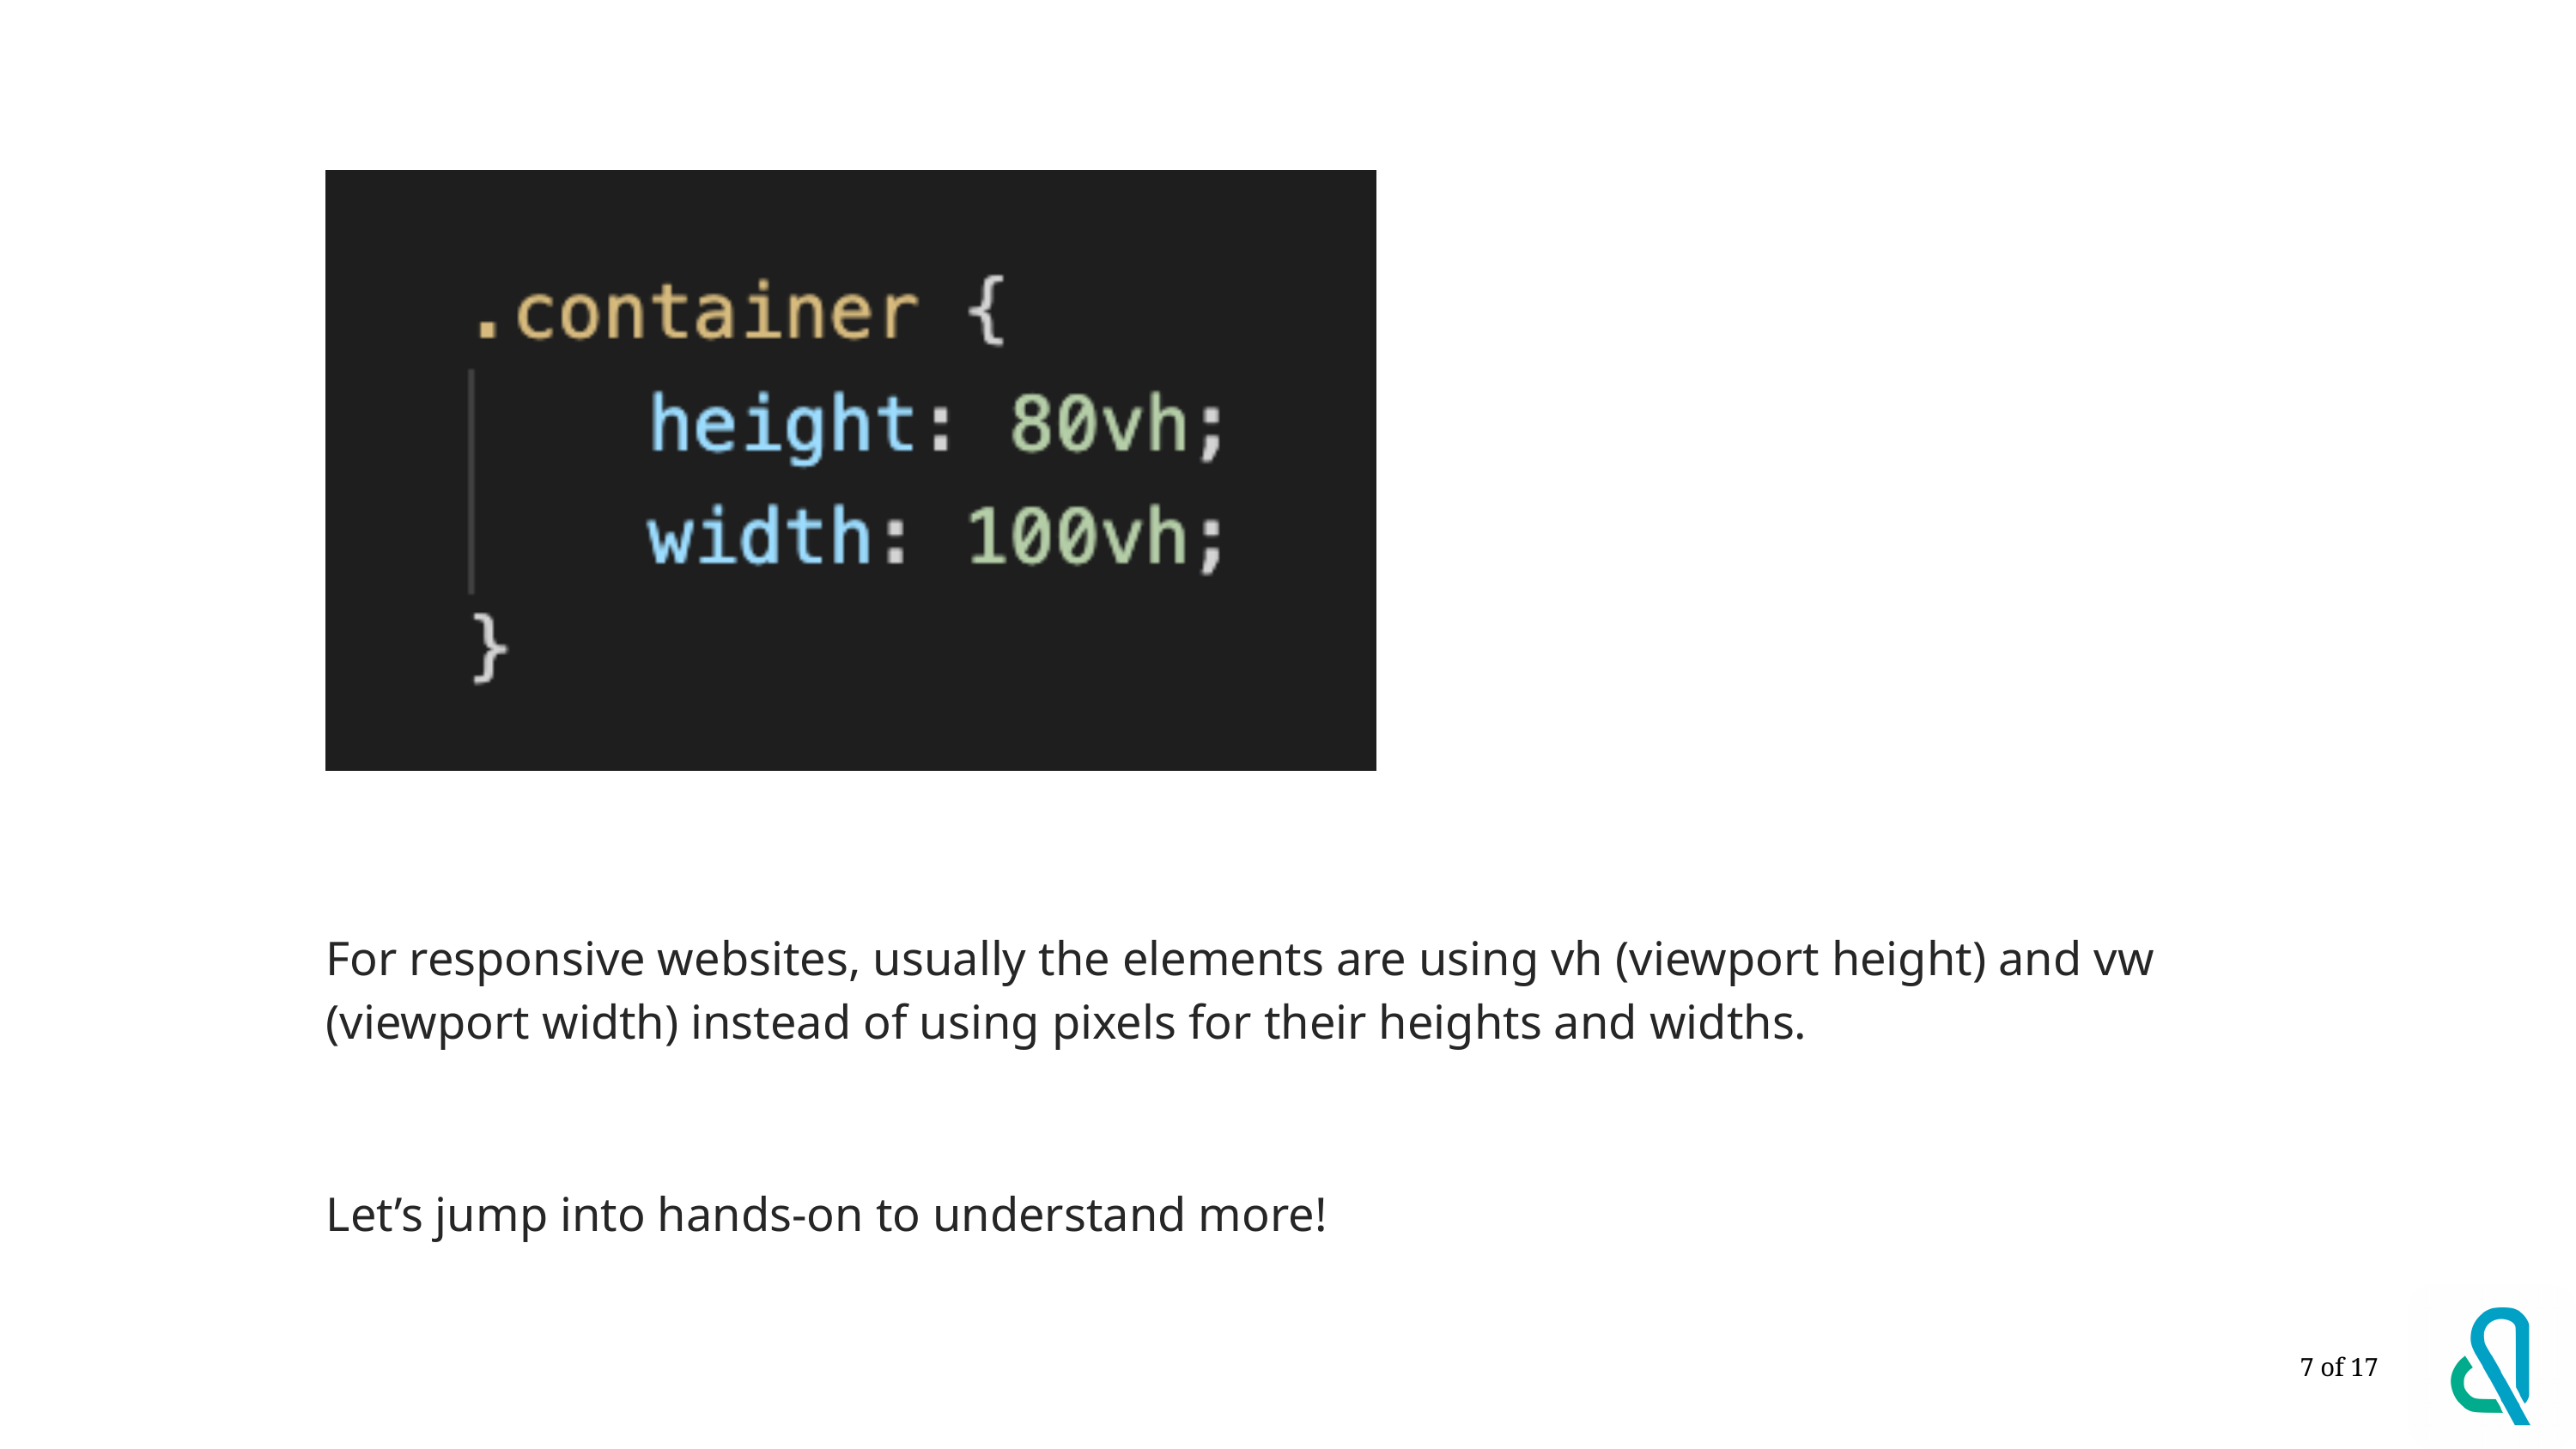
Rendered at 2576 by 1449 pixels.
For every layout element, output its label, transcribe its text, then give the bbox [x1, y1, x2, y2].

text_box [2408, 1284, 2576, 1449]
text_box For responsive websites, usually the elements are using vh (viewport height) and vw (viewport width) instead of using pixels for their heights and widths. Let’s jump into hands-on to understand more! [325, 919, 2251, 1241]
text_box 7 of 17 [2287, 1338, 2409, 1395]
picture [325, 170, 1376, 771]
